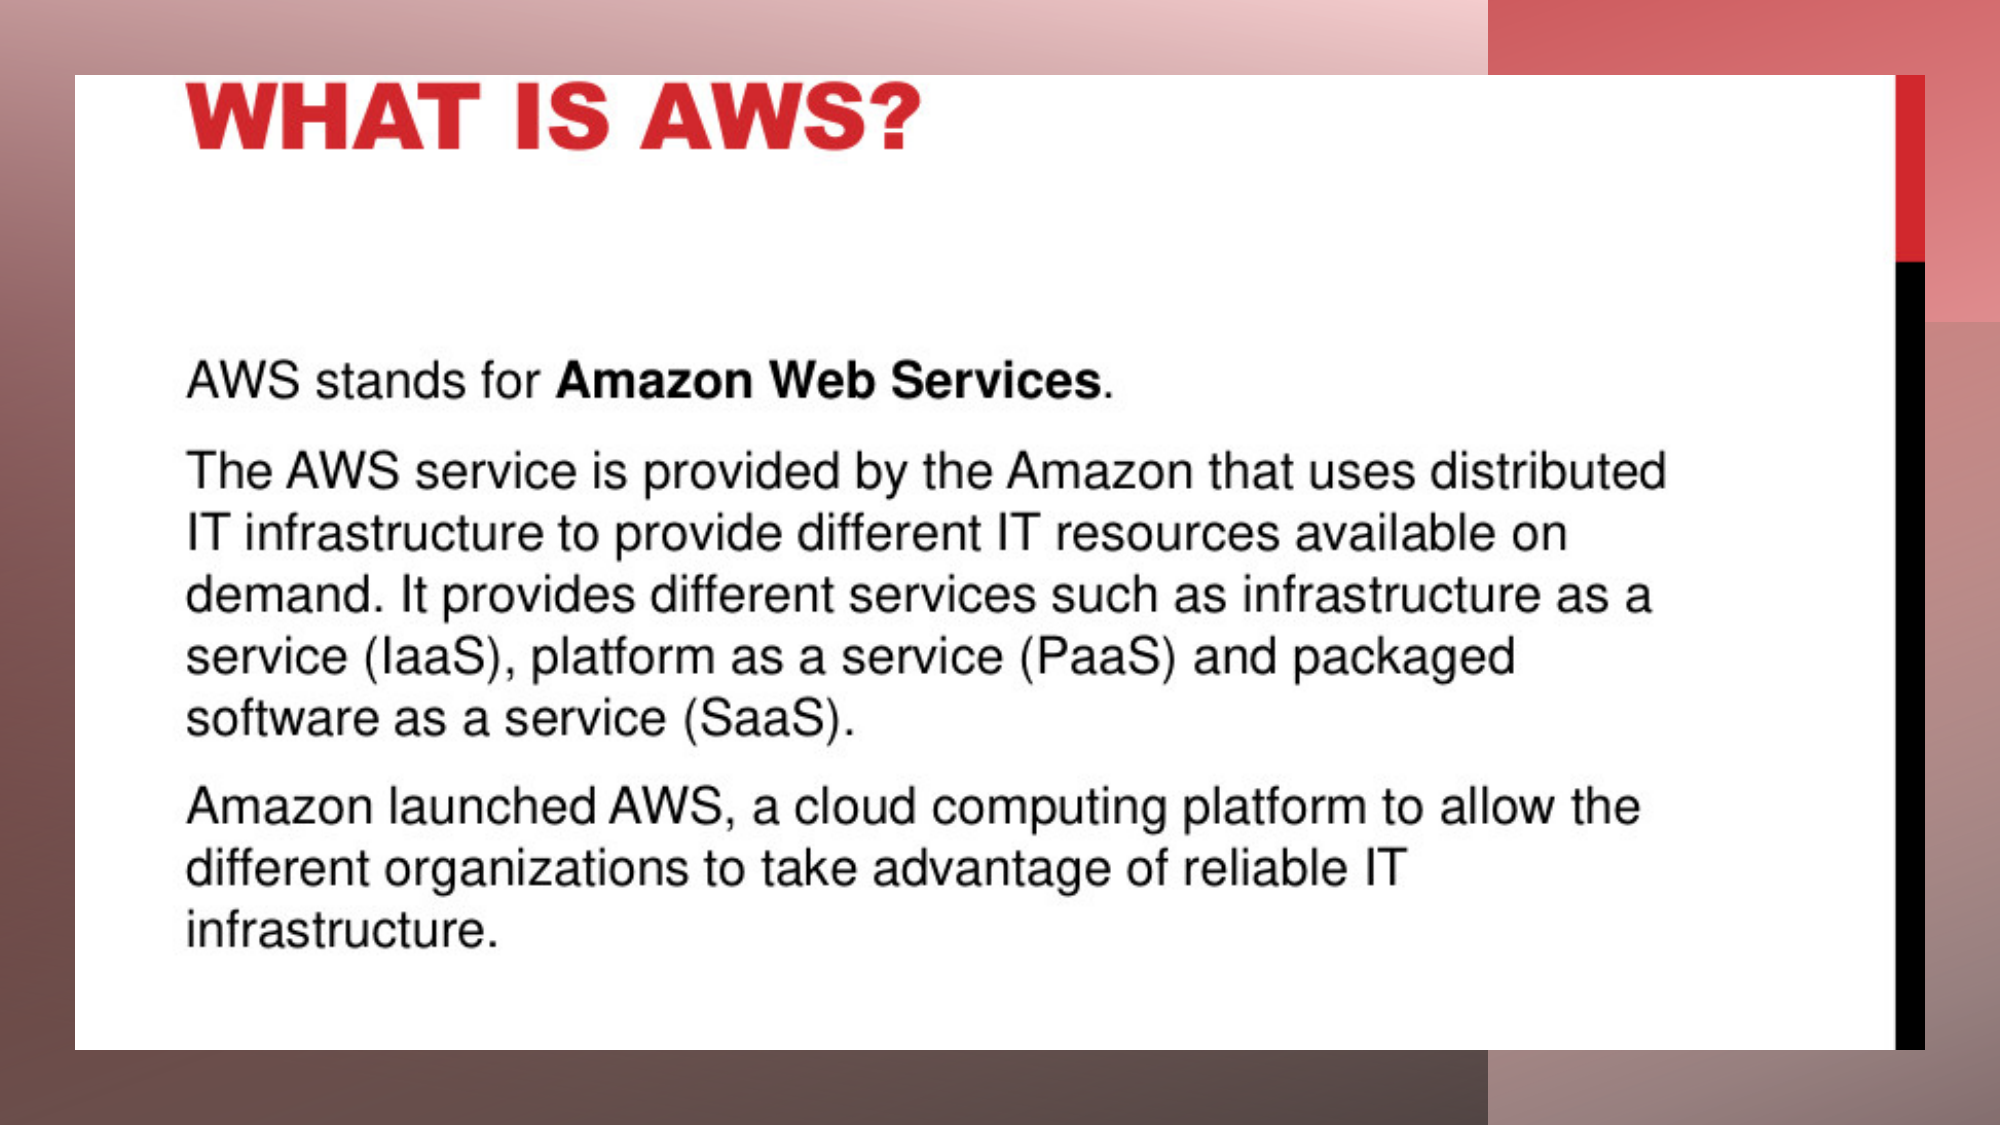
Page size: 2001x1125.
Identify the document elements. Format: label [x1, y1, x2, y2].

text_box [0, 0, 1489, 321]
text_box [0, 321, 2000, 1125]
text_box [1489, 0, 2000, 321]
picture [74, 74, 1925, 1050]
